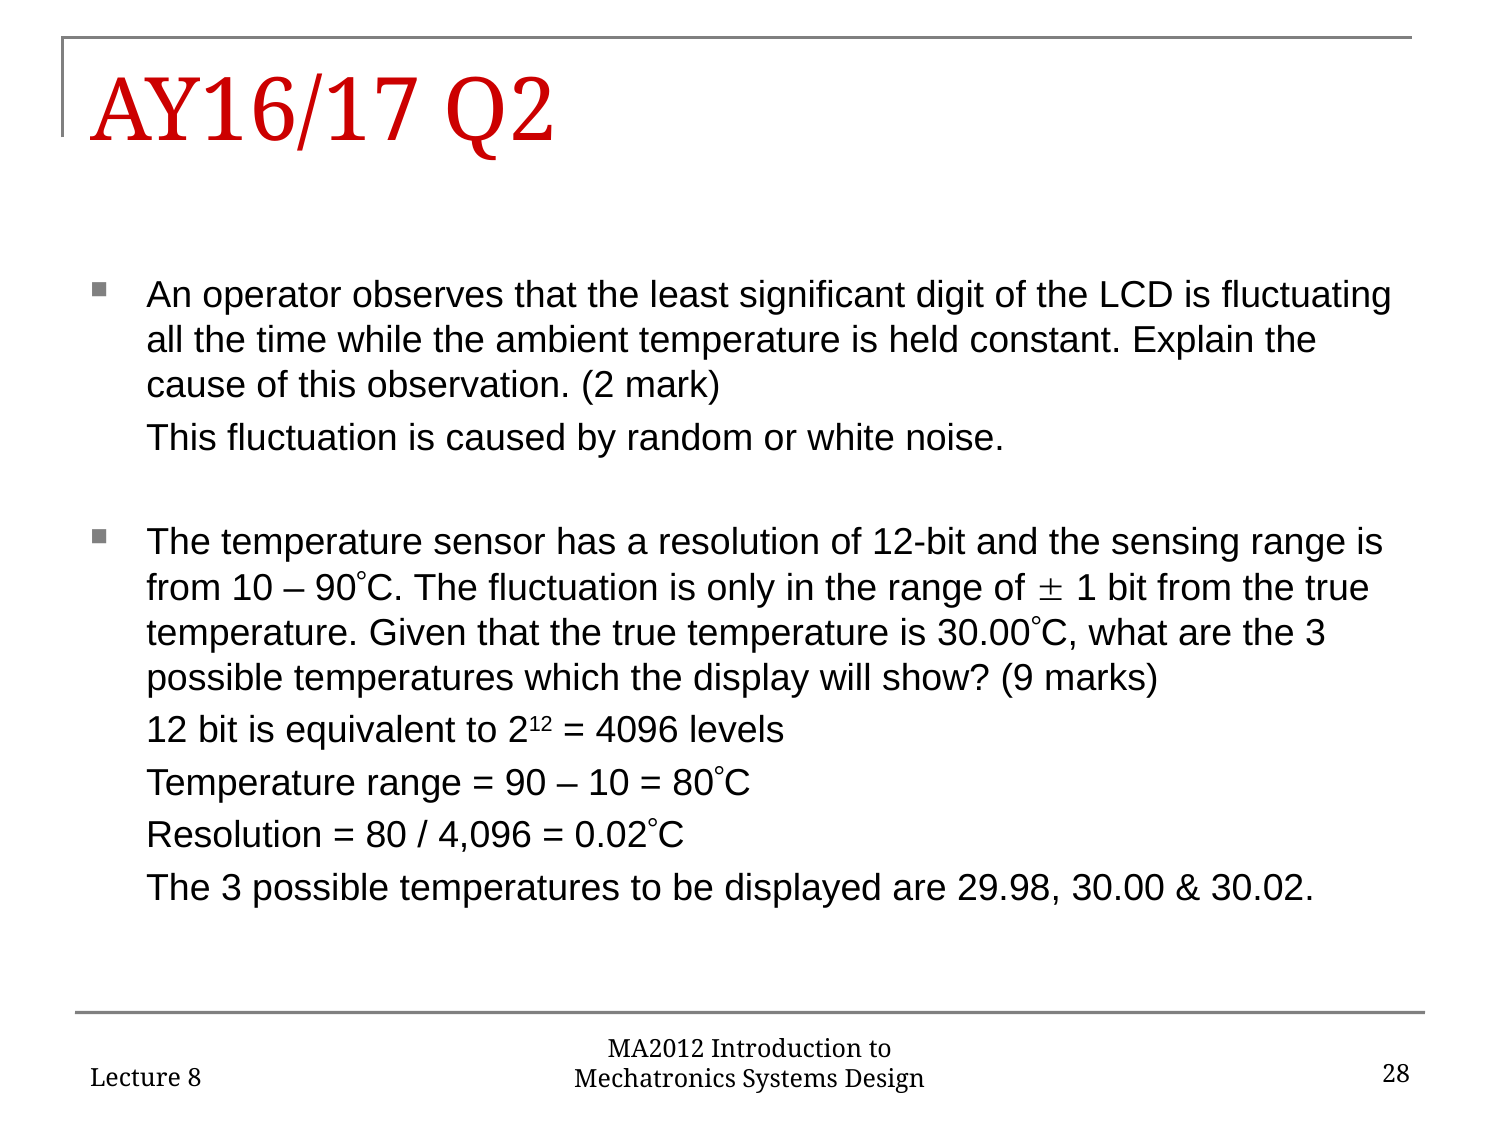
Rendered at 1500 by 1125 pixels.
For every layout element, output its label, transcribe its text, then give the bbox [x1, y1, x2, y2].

slide_number 28 [1074, 1023, 1426, 1100]
slide_number Lecture 8 [74, 1023, 426, 1100]
title AY16/17 Q2 [75, 45, 1425, 233]
list An operator observes that the least significant digit of the LCD is fluctuating all the time while the ambient temperature is held constant. Explain the cause of this observation. (2 mark) This fluctuation is caused by random or white noise. The temperature sensor has a resolution of 12-bit and the sensing range is from 10 – 90C. The fluctuation is only in the range of  1 bit from the true temperature. Given that the true temperature is 30.00C, what are the 3 possible temperatures which the display will show? (9 marks) 12 bit is equivalent to 212 = 4096 levels Temperature range = 90 – 10 = 80C Resolution = 80 / 4,096 = 0.02C The 3 possible temperatures to be displayed are 29.98, 30.00 & 30.02. [75, 262, 1425, 1006]
footer MA2012 Introduction to Mechatronics Systems Design [512, 1024, 988, 1101]
